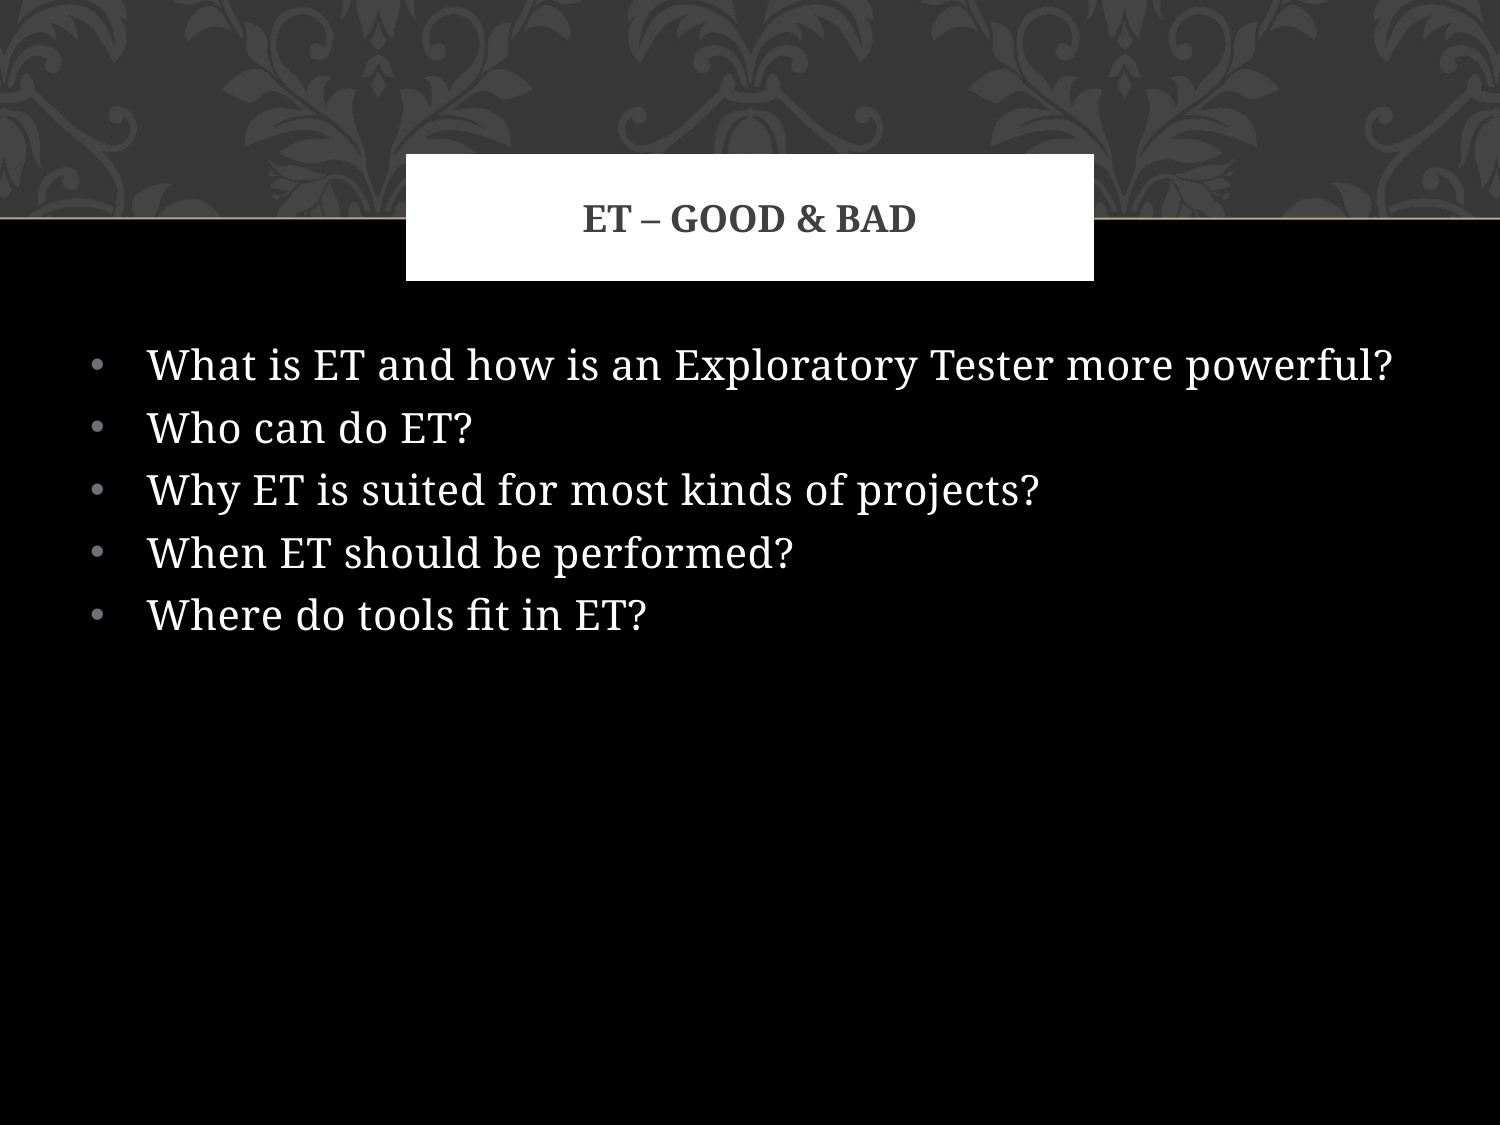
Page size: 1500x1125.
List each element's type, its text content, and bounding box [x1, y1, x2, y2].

list What is ET and how is an Exploratory Tester more powerful? Who can do ET? Why ET is suited for most kinds of projects? When ET should be performed? Where do tools fit in ET? [75, 331, 1425, 1000]
title ET – good & bad [406, 154, 1094, 281]
